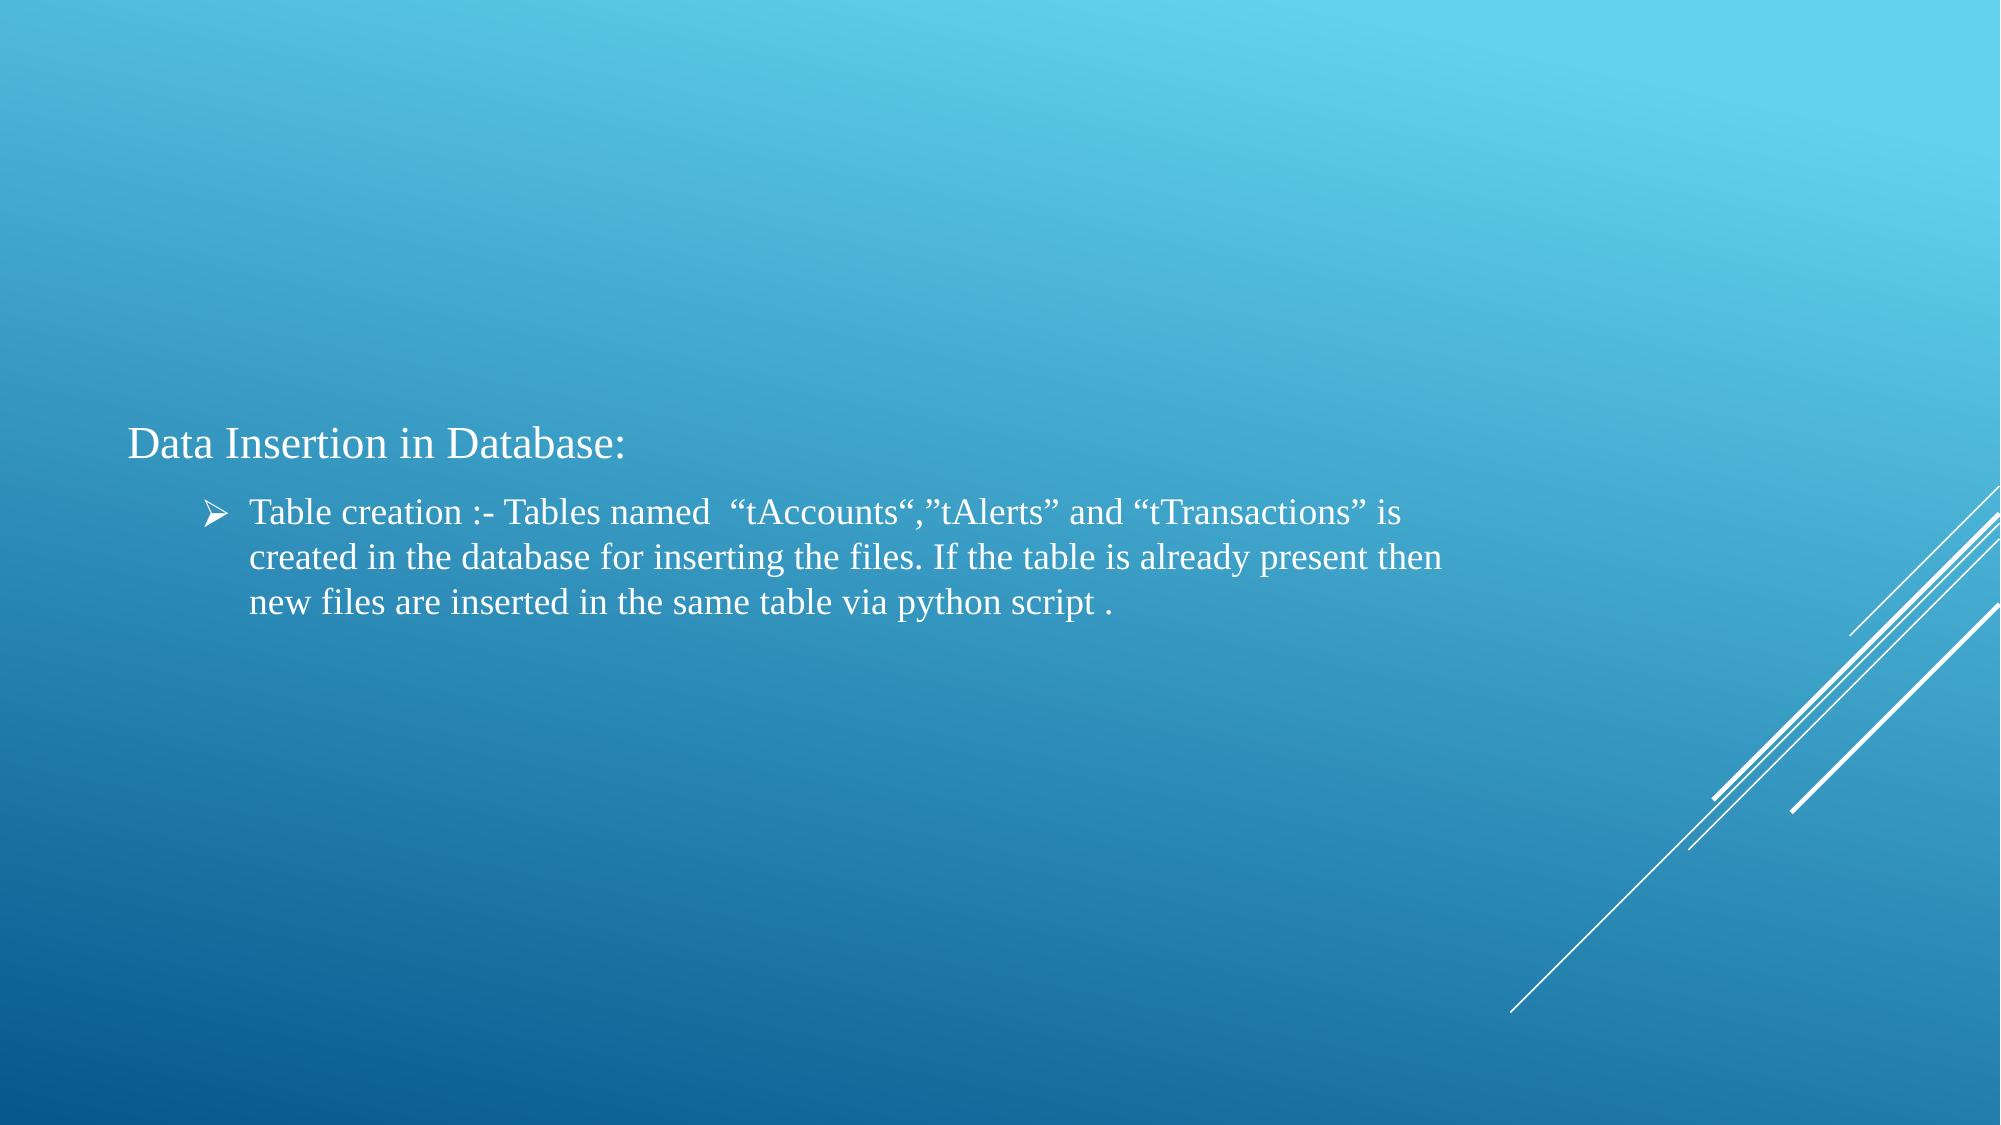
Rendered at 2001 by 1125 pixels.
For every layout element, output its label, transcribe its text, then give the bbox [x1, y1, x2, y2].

list Data Insertion in Database: Table creation :- Tables named “tAccounts“,”tAlerts” and “tTransactions” is created in the database for inserting the files. If the table is already present then new files are inserted in the same table via python script . [112, 112, 1513, 993]
